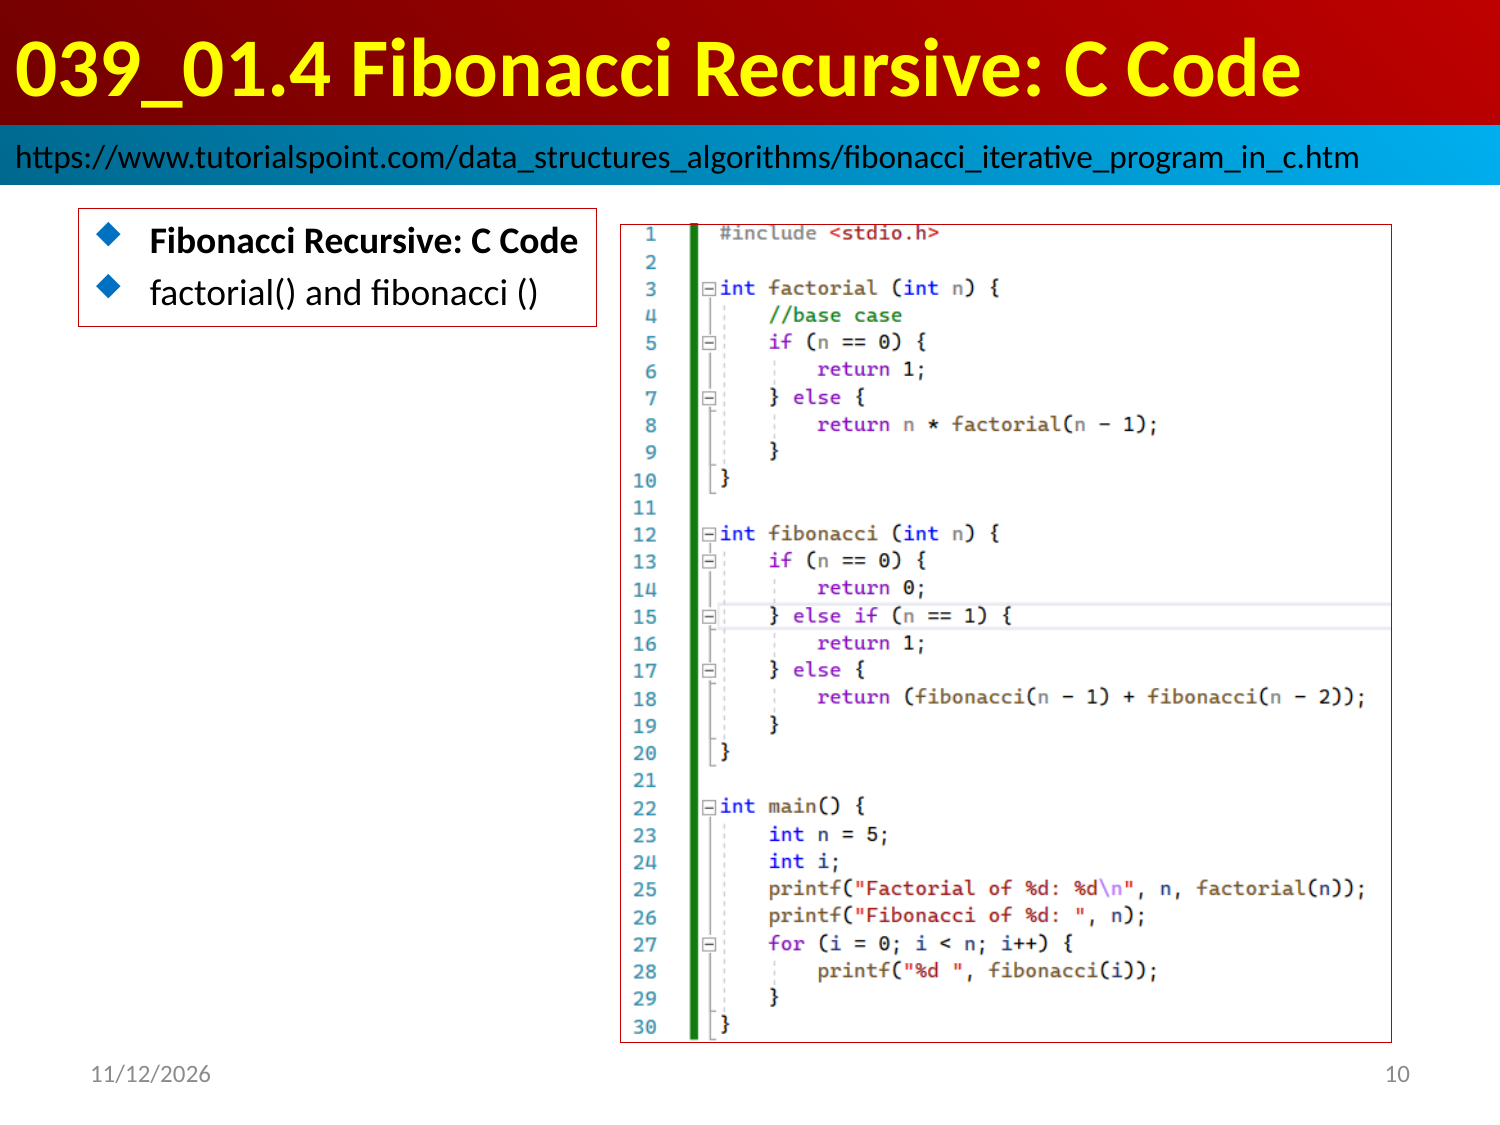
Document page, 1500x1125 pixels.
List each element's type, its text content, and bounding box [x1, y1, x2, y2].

slide_number 10 [1074, 1042, 1425, 1103]
subtitle Fibonacci Recursive: C Code factorial() and fibonacci () [78, 208, 597, 327]
picture [619, 223, 1392, 1043]
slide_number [75, 1042, 425, 1103]
title 039_01.4 Fibonacci Recursive: C Code [0, 0, 1500, 125]
text_box https://www.tutorialspoint.com/data_structures_algorithms/fibonacci_iterative_program_in_c.htm [0, 125, 1500, 185]
